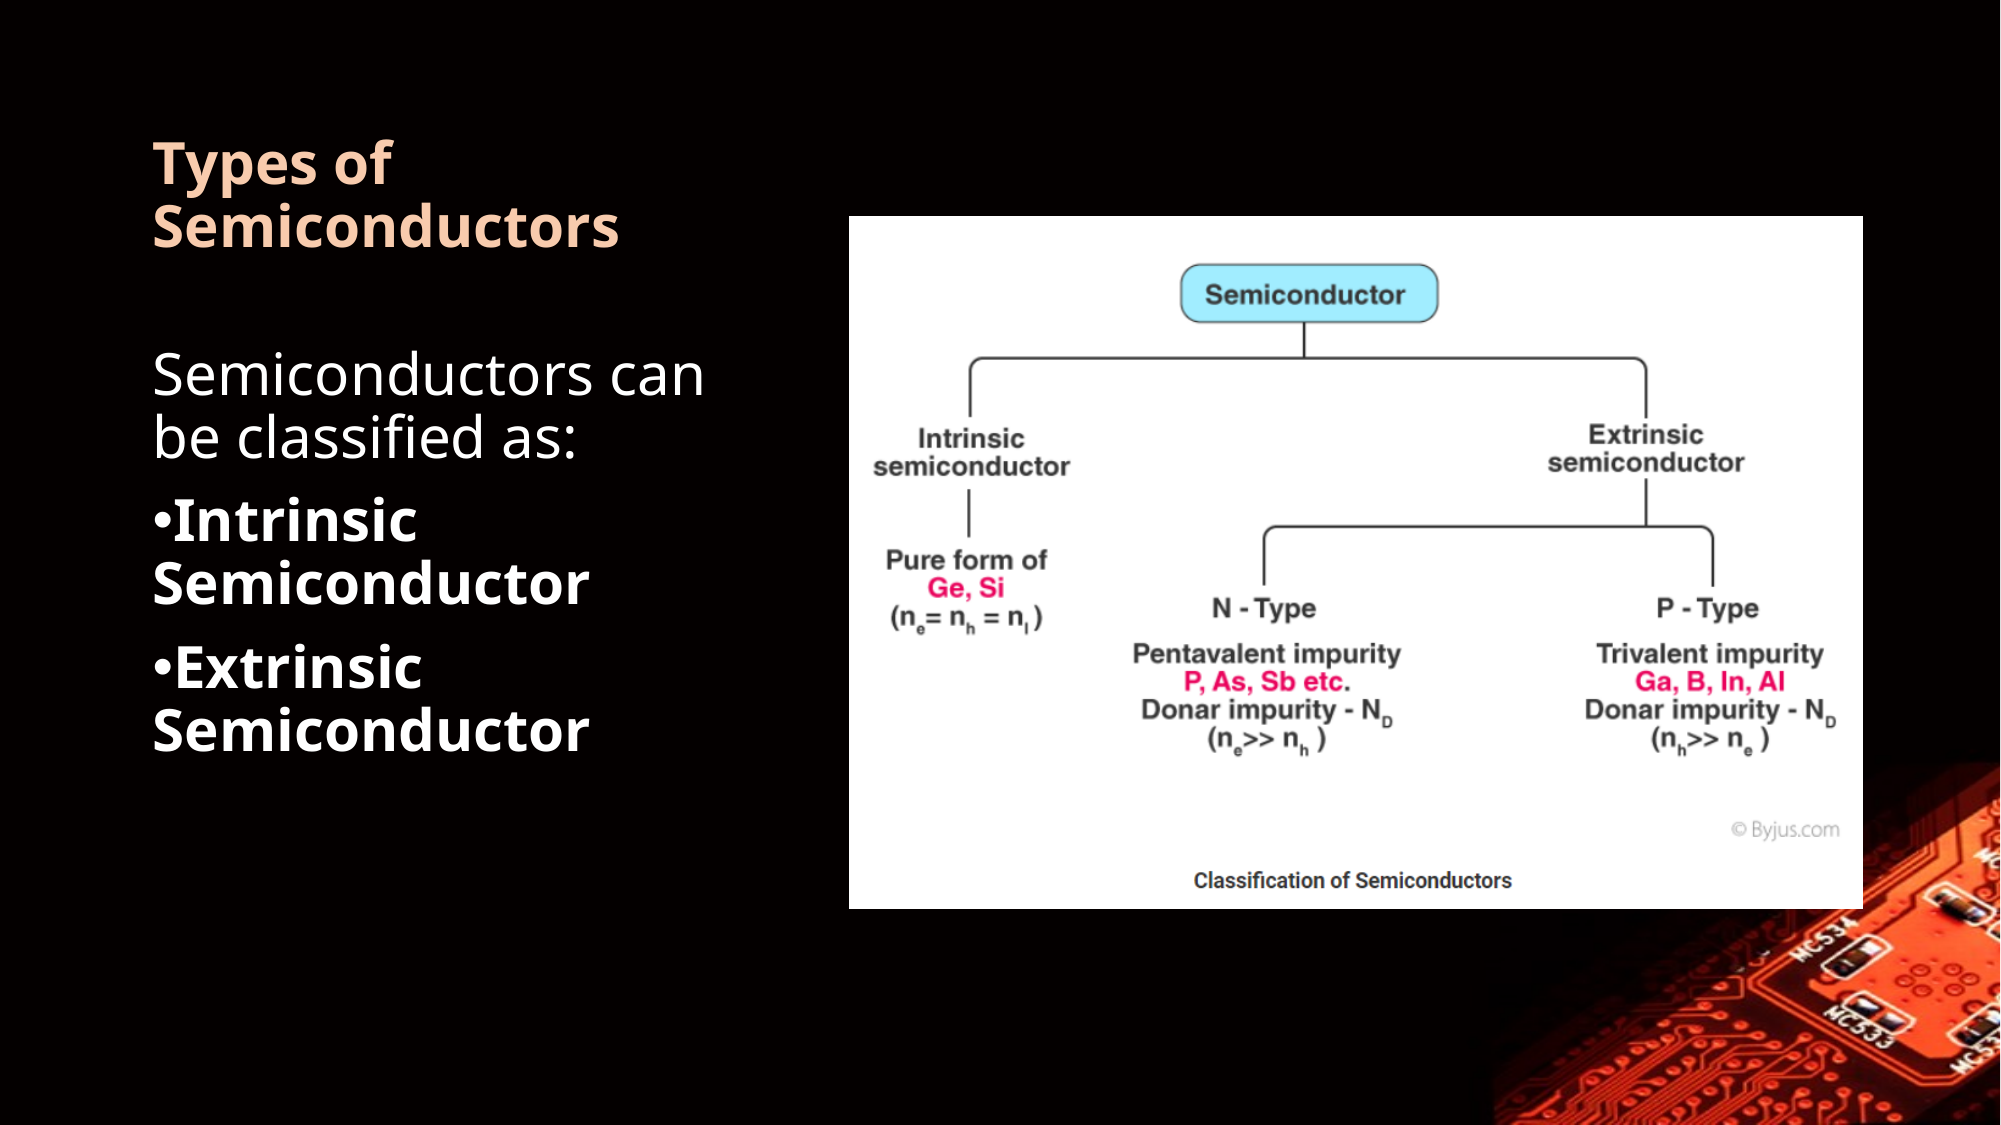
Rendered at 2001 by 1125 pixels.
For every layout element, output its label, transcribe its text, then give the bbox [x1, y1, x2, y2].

picture [0, 0, 2001, 1125]
list Semiconductors can be classified as: Intrinsic Semiconductor Extrinsic Semiconductor [137, 337, 783, 963]
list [849, 216, 1863, 909]
title Types of Semiconductors [137, 75, 783, 337]
